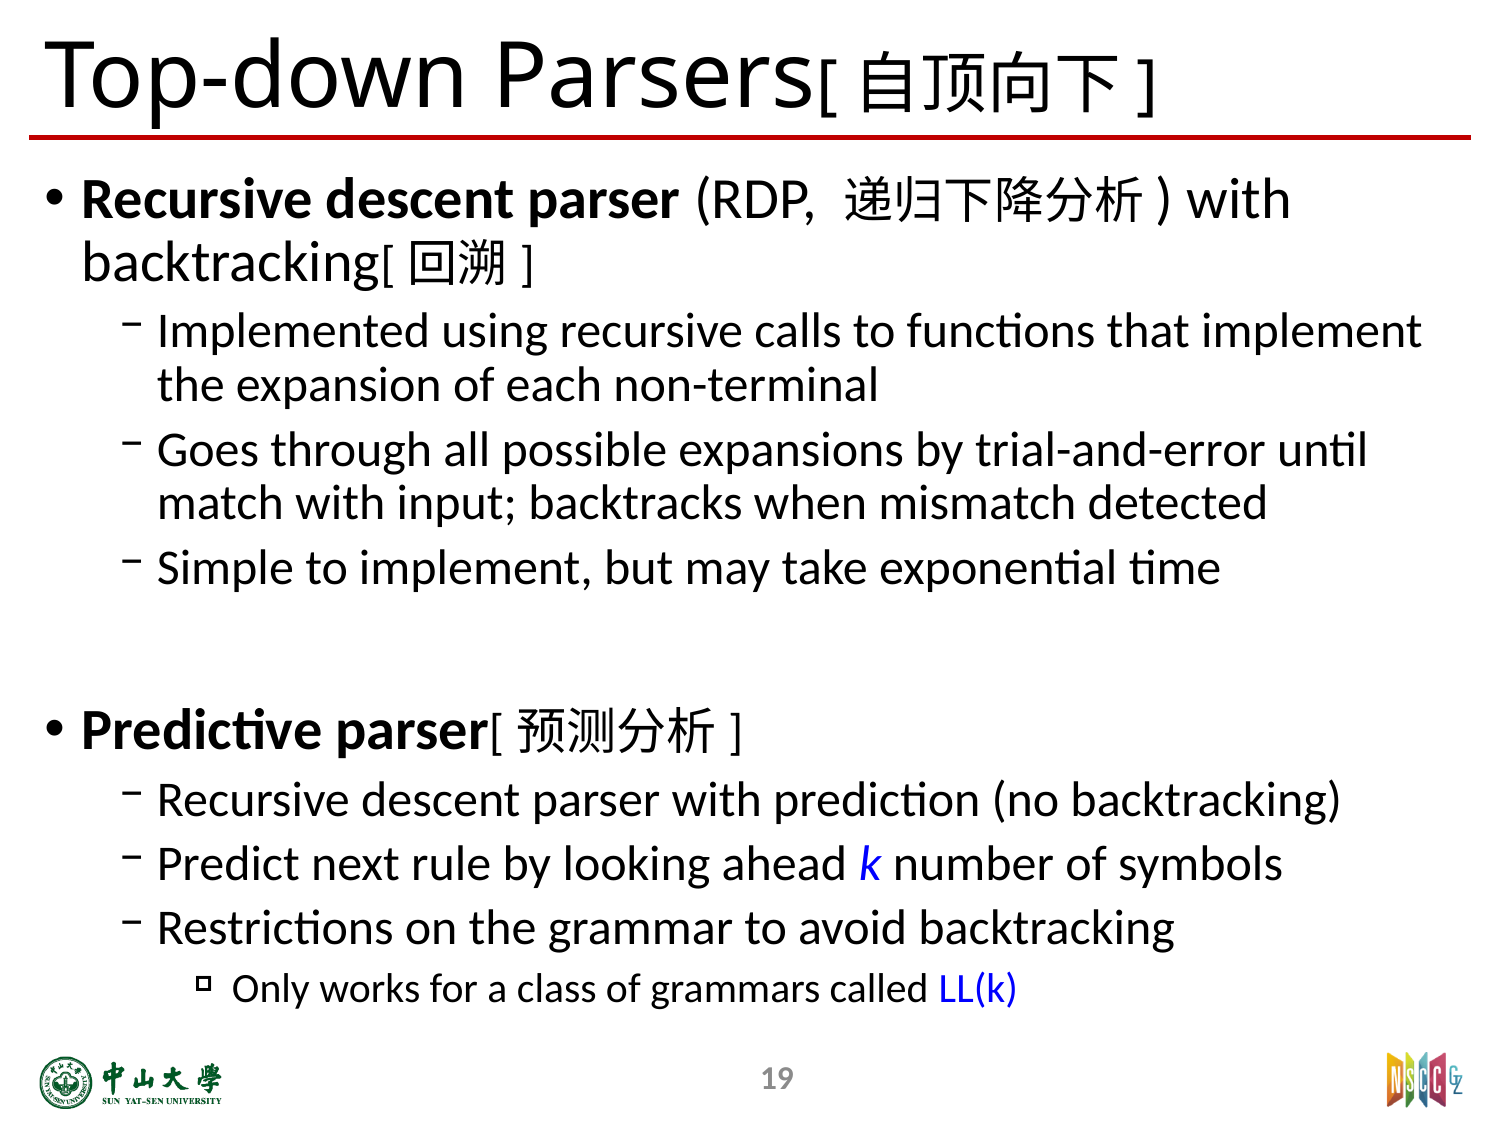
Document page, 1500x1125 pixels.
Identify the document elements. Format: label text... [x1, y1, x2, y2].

title Top-down Parsers[自顶向下] [29, 19, 1471, 138]
picture [1376, 1046, 1471, 1116]
list Recursive descent parser (RDP, 递归下降分析) with backtracking[回溯] Implemented using recursive calls to functions that implement the expansion of each non-terminal Goes through all possible expansions by trial-and-error until match with input; backtracks when mismatch detected Simple to implement, but may take exponential time Predictive parser[预测分析] Recursive descent parser with prediction (no backtracking) ­ Predict next rule by looking ahead k number of symbols ­ Restrictions on the grammar to avoid backtracking Only works for a class of grammars called LL(k) [29, 160, 1471, 1046]
slide_number 19 [608, 1045, 946, 1106]
picture [29, 1049, 231, 1118]
